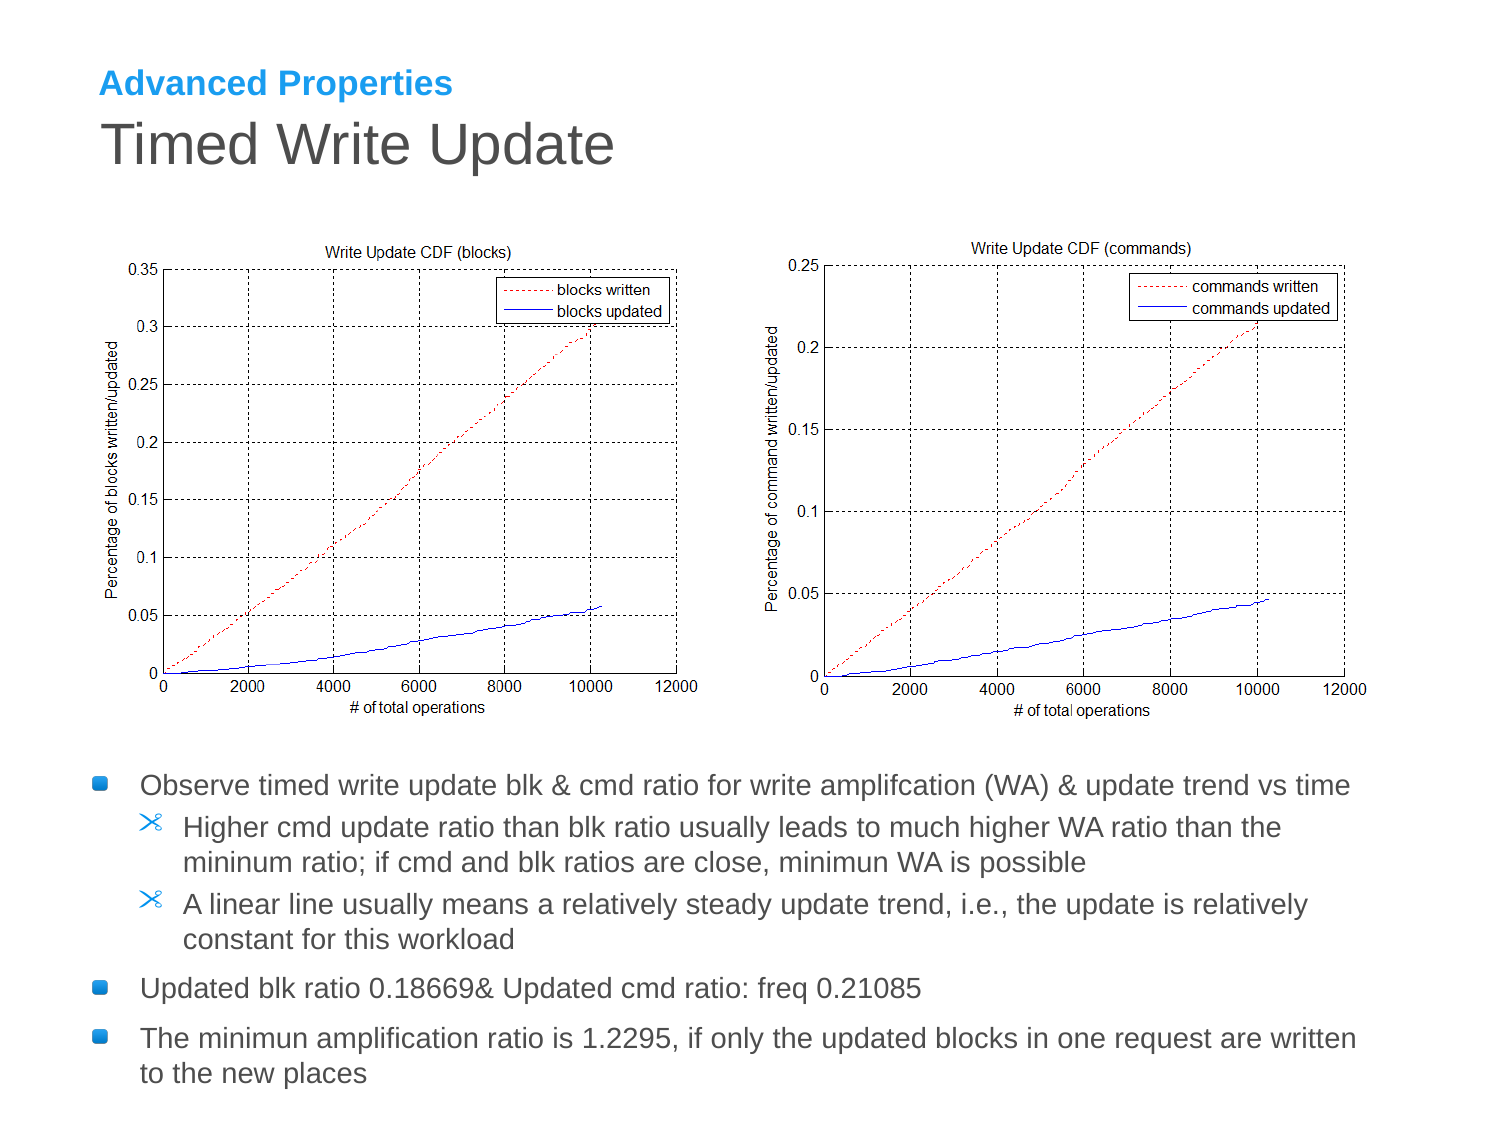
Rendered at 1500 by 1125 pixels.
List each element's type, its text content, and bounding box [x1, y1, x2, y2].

list Observe timed write update blk & cmd ratio for write amplifcation (WA) & update trend vs time Higher cmd update ratio than blk ratio usually leads to much higher WA ratio than the mininum ratio; if cmd and blk ratios are close, minimun WA is possible A linear line usually means a relatively steady update trend, i.e., the update is relatively constant for this workload Updated blk ratio 0.18669& Updated cmd ratio: freq 0.21085 The minimun amplification ratio is 1.2295, if only the updated blocks in one request are written to the new places [77, 758, 1406, 981]
picture [92, 1029, 108, 1044]
picture [92, 980, 108, 995]
picture [77, 227, 1408, 731]
list Advanced Properties [98, 38, 1420, 104]
title Timed Write Update [85, 105, 1408, 194]
picture [92, 776, 108, 791]
